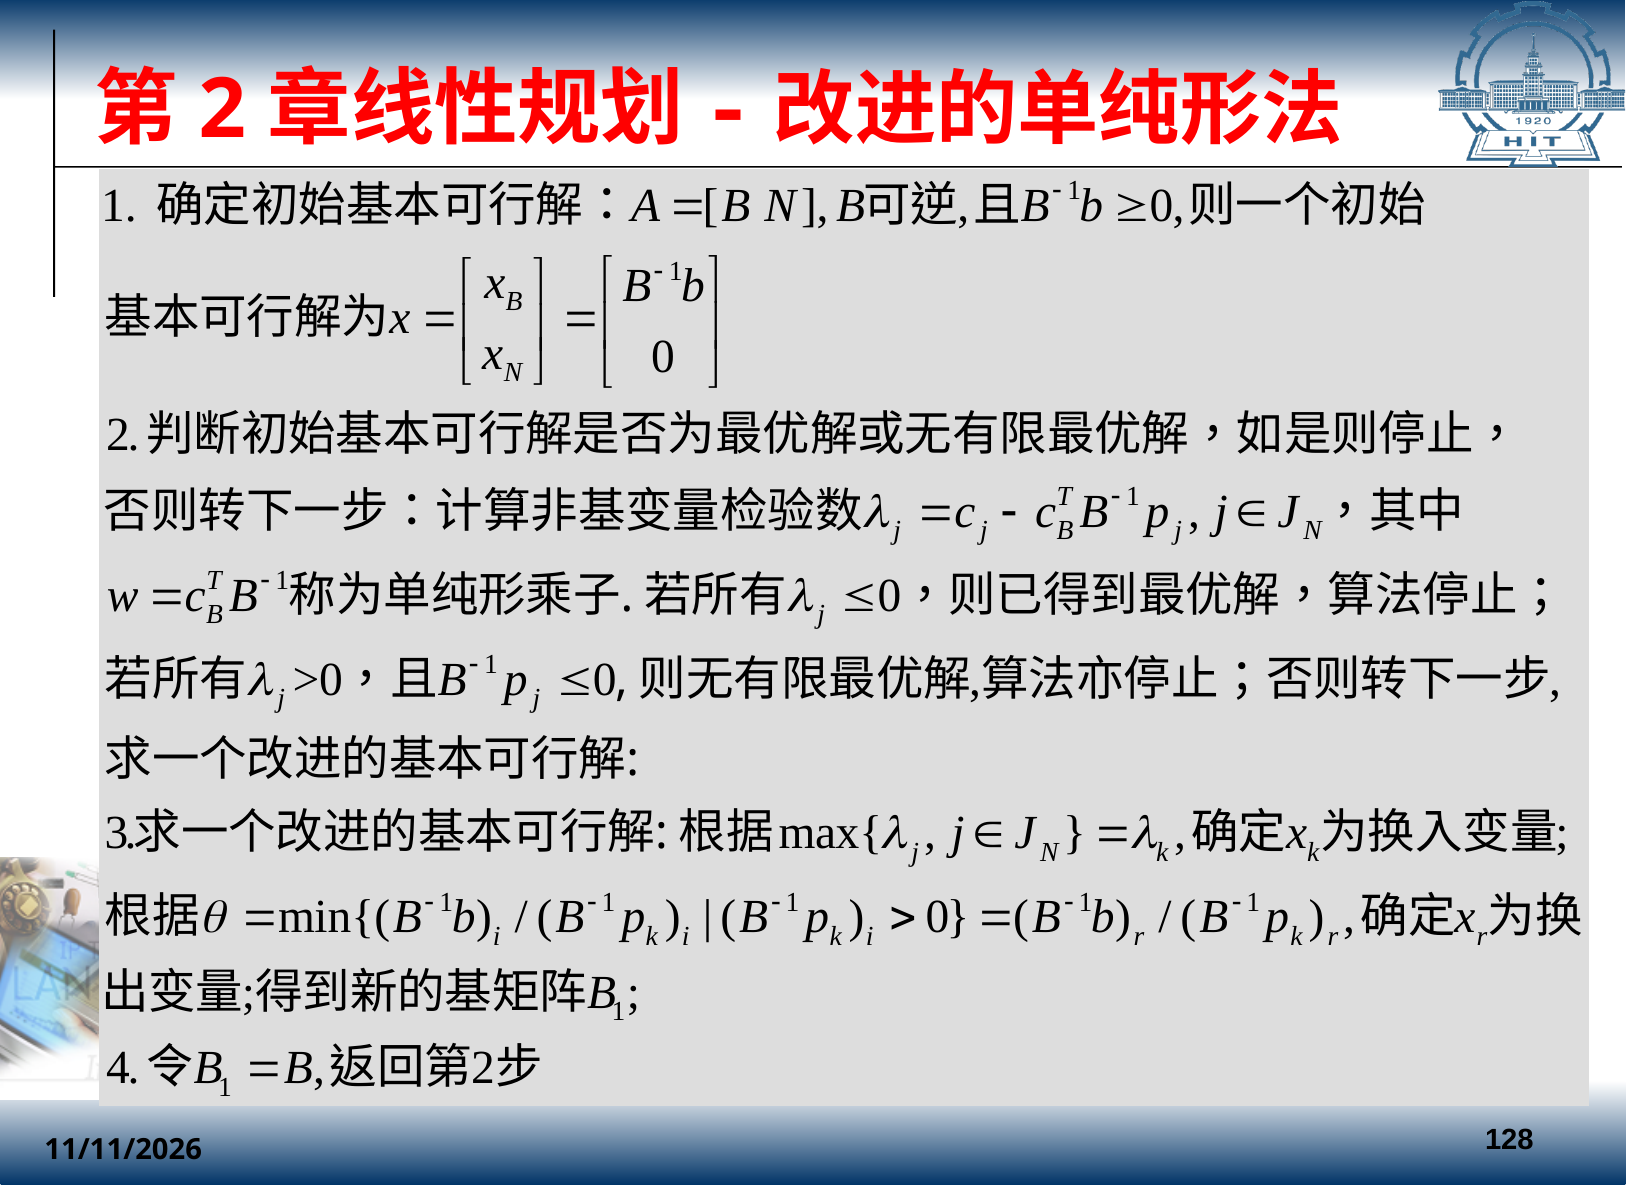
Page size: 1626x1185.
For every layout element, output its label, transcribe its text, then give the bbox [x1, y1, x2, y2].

picture [1438, 1, 1626, 167]
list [98, 168, 1590, 1107]
title 第2章线性规划-改进的单纯形法 [80, 48, 1462, 160]
picture [0, 857, 98, 1100]
